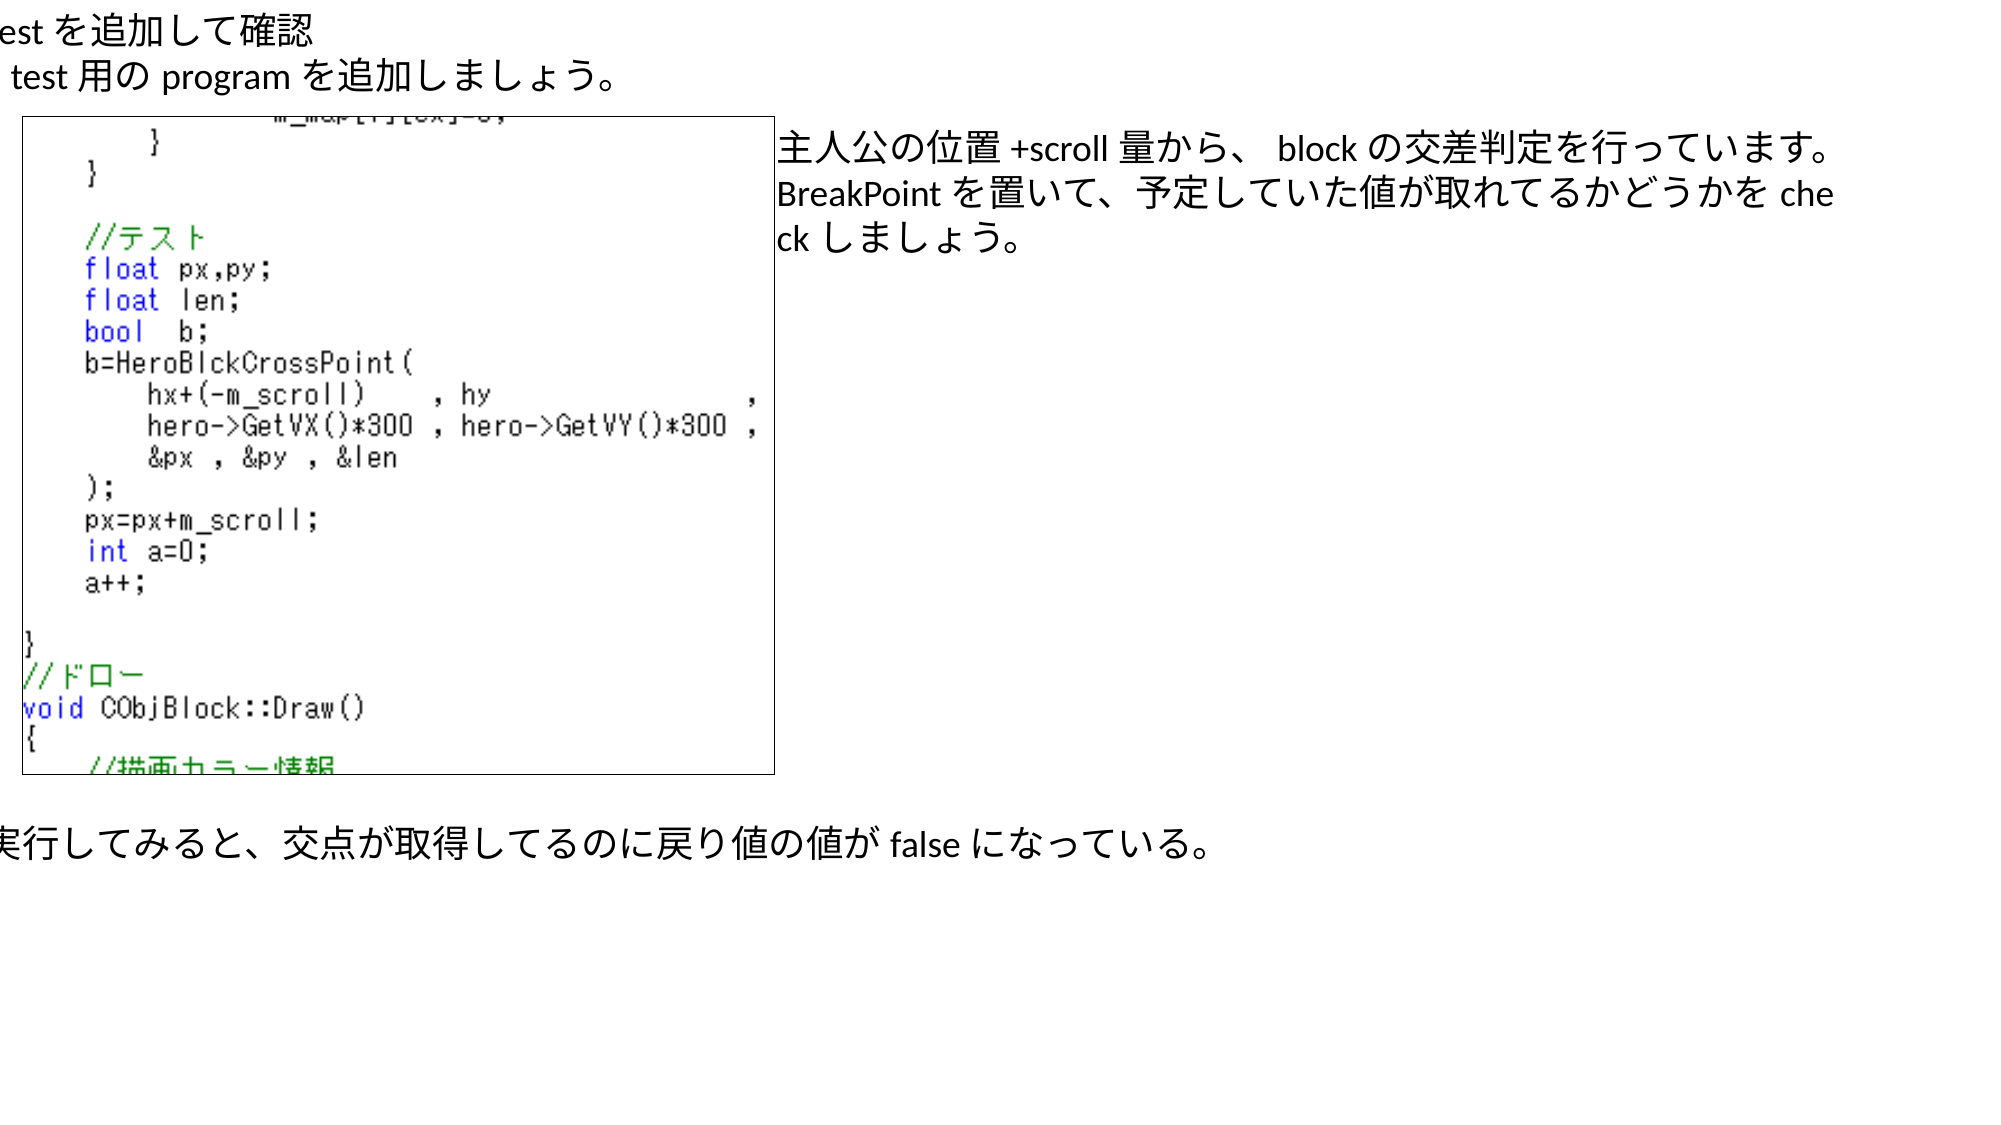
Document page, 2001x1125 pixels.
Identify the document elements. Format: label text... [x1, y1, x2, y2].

text_box 主人公の位置+scroll量から、blockの交差判定を行っています。 BreakPointを置いて、予定していた値が取れてるかどうかをche ckしましょう。 [775, 116, 1864, 266]
text_box ・testを追加して確認 test用のprogramを追加しましょう。 [0, 0, 651, 105]
text_box 実行してみると、交点が取得してるのに戻り値の値がfalseになっている。 [0, 812, 1246, 873]
picture [22, 116, 775, 775]
